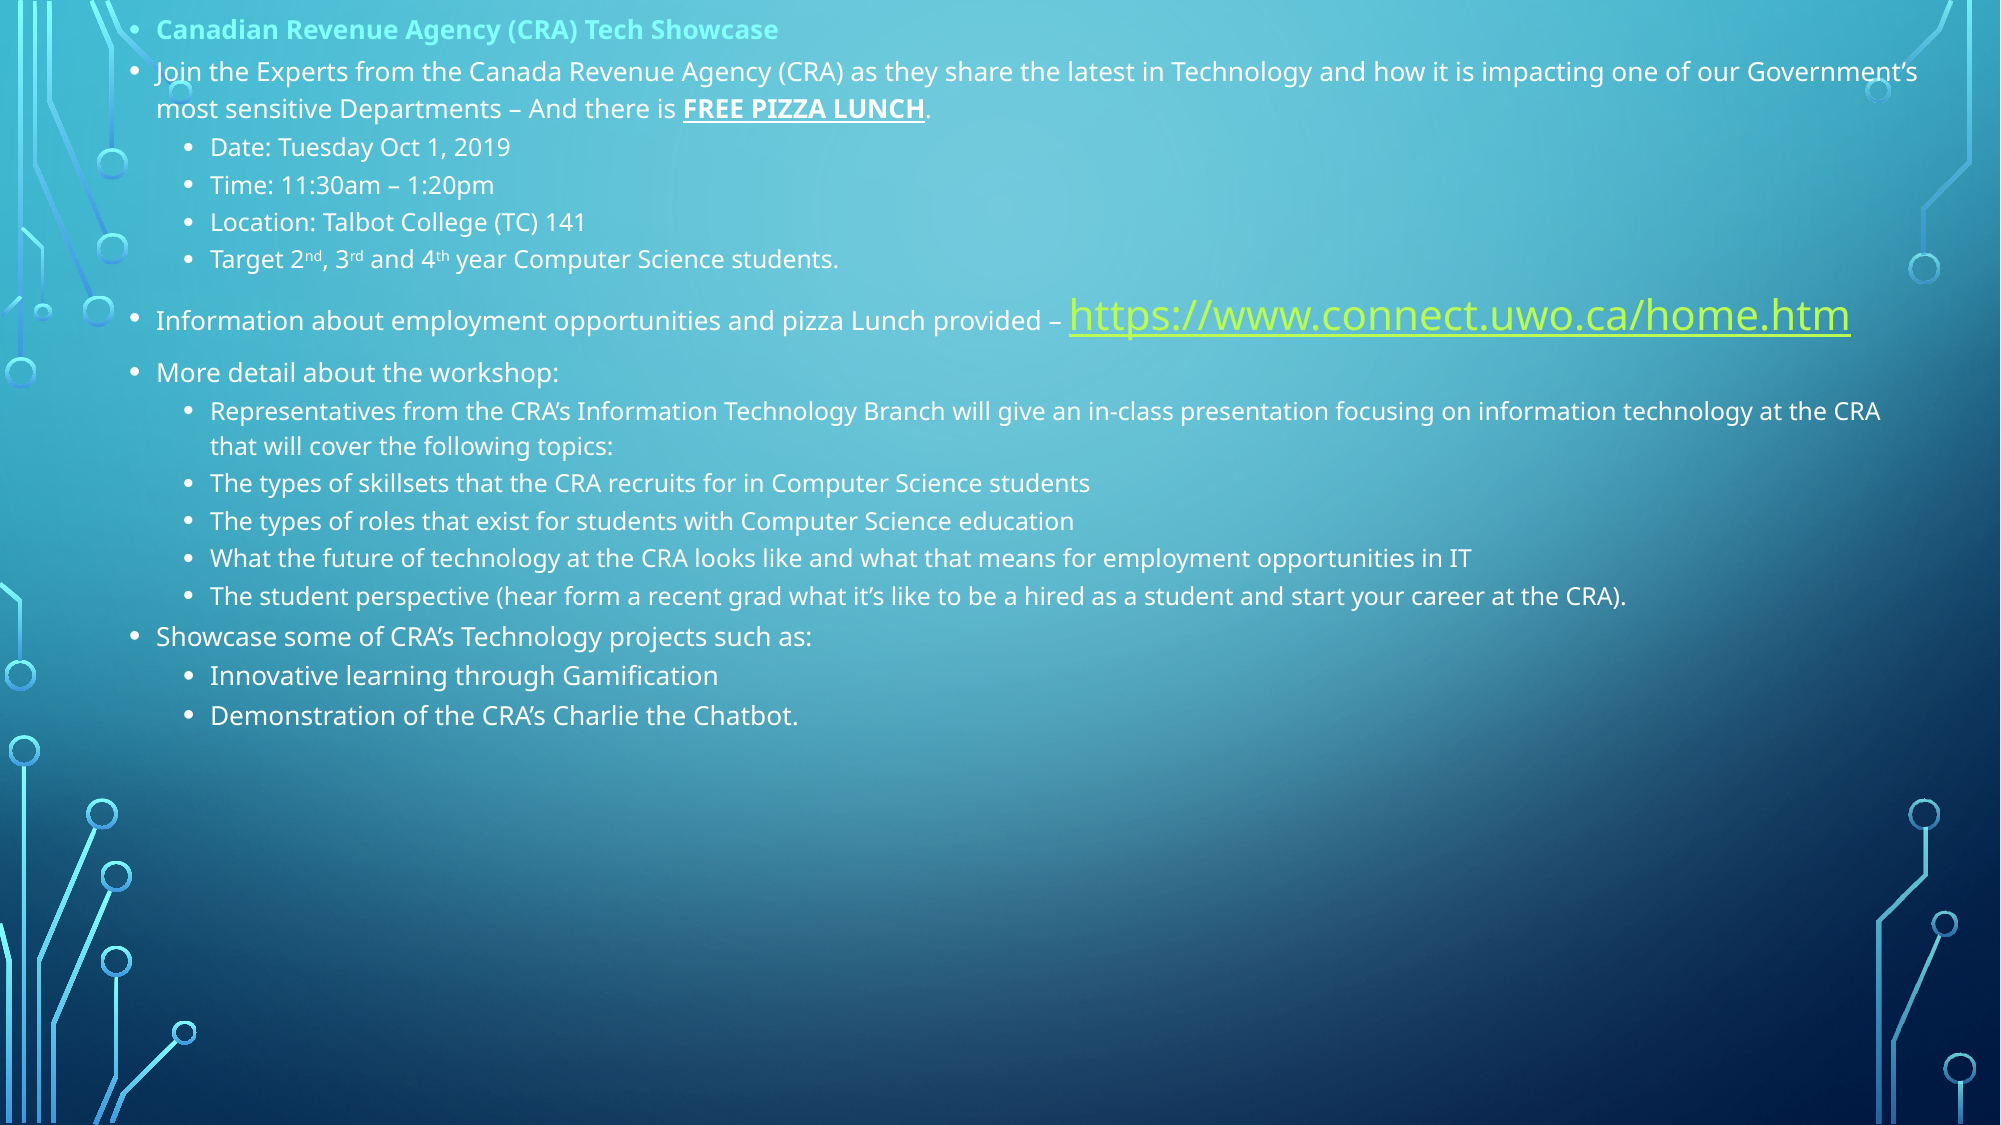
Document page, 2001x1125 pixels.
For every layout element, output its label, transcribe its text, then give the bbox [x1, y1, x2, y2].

list Canadian Revenue Agency (CRA) Tech Showcase Join the Experts from the Canada Revenue Agency (CRA) as they share the latest in Technology and how it is impacting one of our Government’s most sensitive Departments – And there is FREE PIZZA LUNCH. Date: Tuesday Oct 1, 2019 Time: 11:30am – 1:20pm Location: Talbot College (TC) 141 Target 2nd, 3rd and 4th year Computer Science students. Information about employment opportunities and pizza Lunch provided – https://www.connect.uwo.ca/home.htm More detail about the workshop: Representatives from the CRA’s Information Technology Branch will give an in-class presentation focusing on information technology at the CRA that will cover the following topics: The types of skillsets that the CRA recruits for in Computer Science students The types of roles that exist for students with Computer Science education What the future of technology at the CRA looks like and what that means for employment opportunities in IT The student perspective (hear form a recent grad what it’s like to be a hired as a student and start your career at the CRA). Showcase some of CRA’s Technology projects such as: Innovative learning through Gamification Demonstration of the CRA’s Charlie the Chatbot. [114, 0, 1947, 765]
